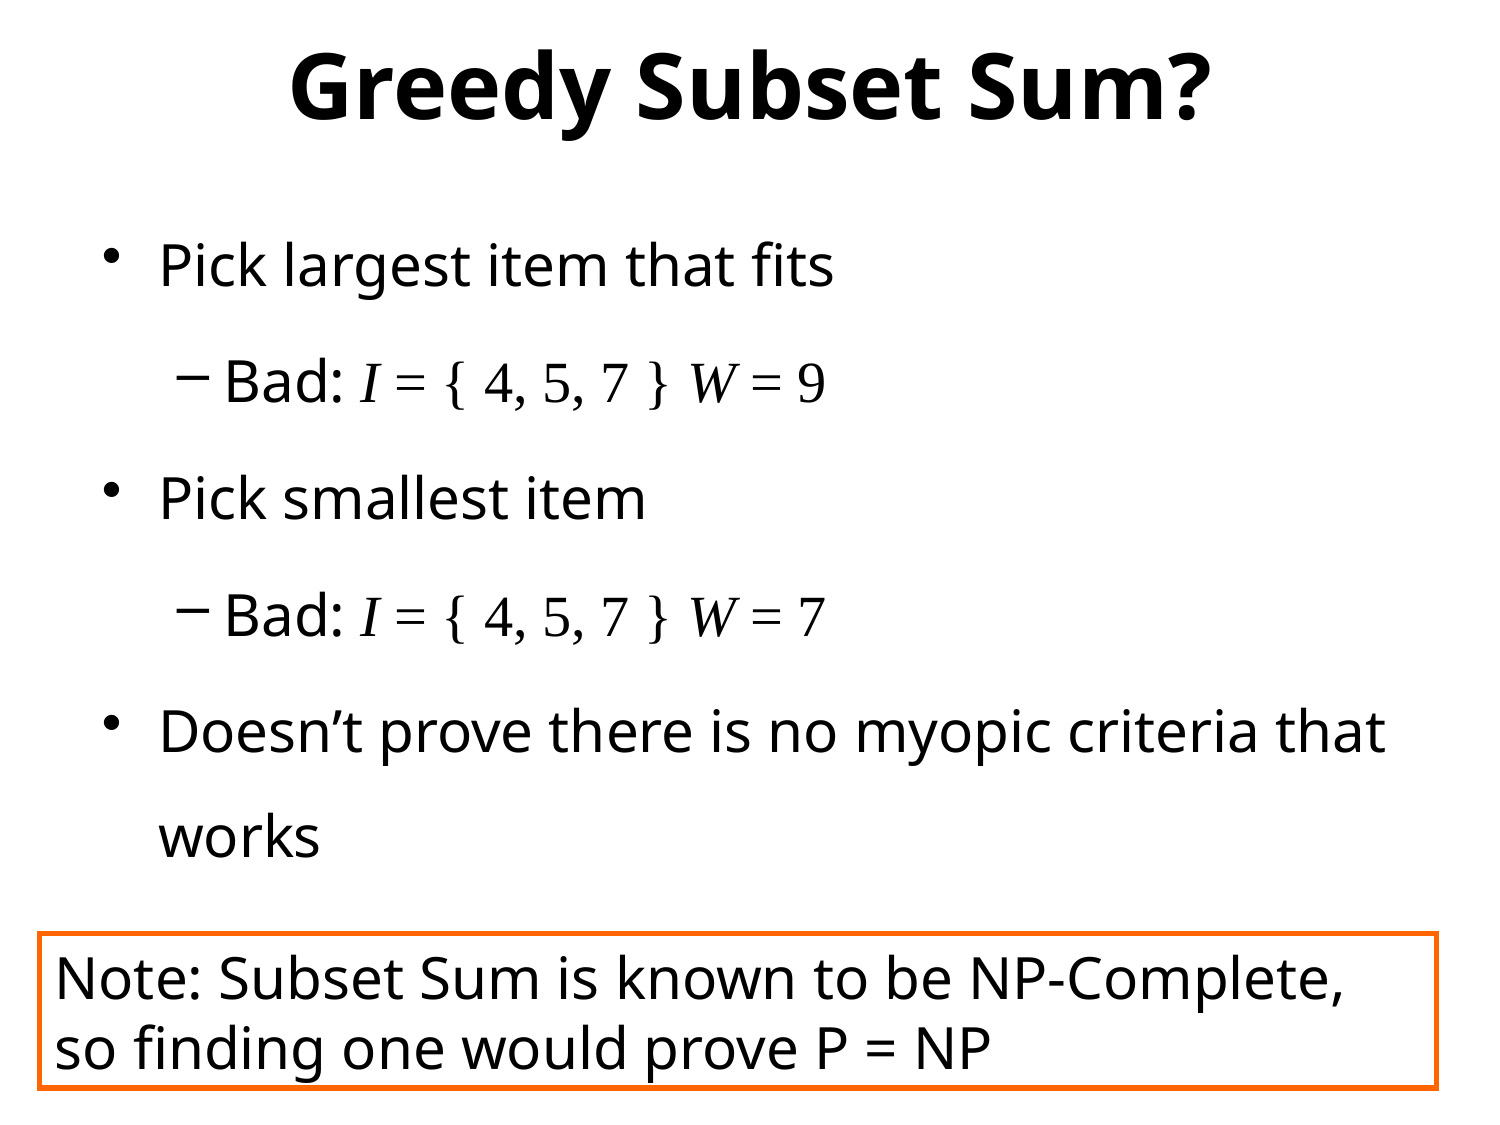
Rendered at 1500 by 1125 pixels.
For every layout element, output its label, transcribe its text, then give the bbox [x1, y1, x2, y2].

list Pick largest item that fits Bad: I = { 4, 5, 7 } W = 9 Pick smallest item Bad: I = { 4, 5, 7 } W = 7 Doesn’t prove there is no myopic criteria that works [86, 185, 1437, 896]
text_box Note: Subset Sum is known to be NP-Complete, so finding one would prove P = NP [39, 933, 1437, 1089]
title Greedy Subset Sum? [75, 10, 1425, 155]
